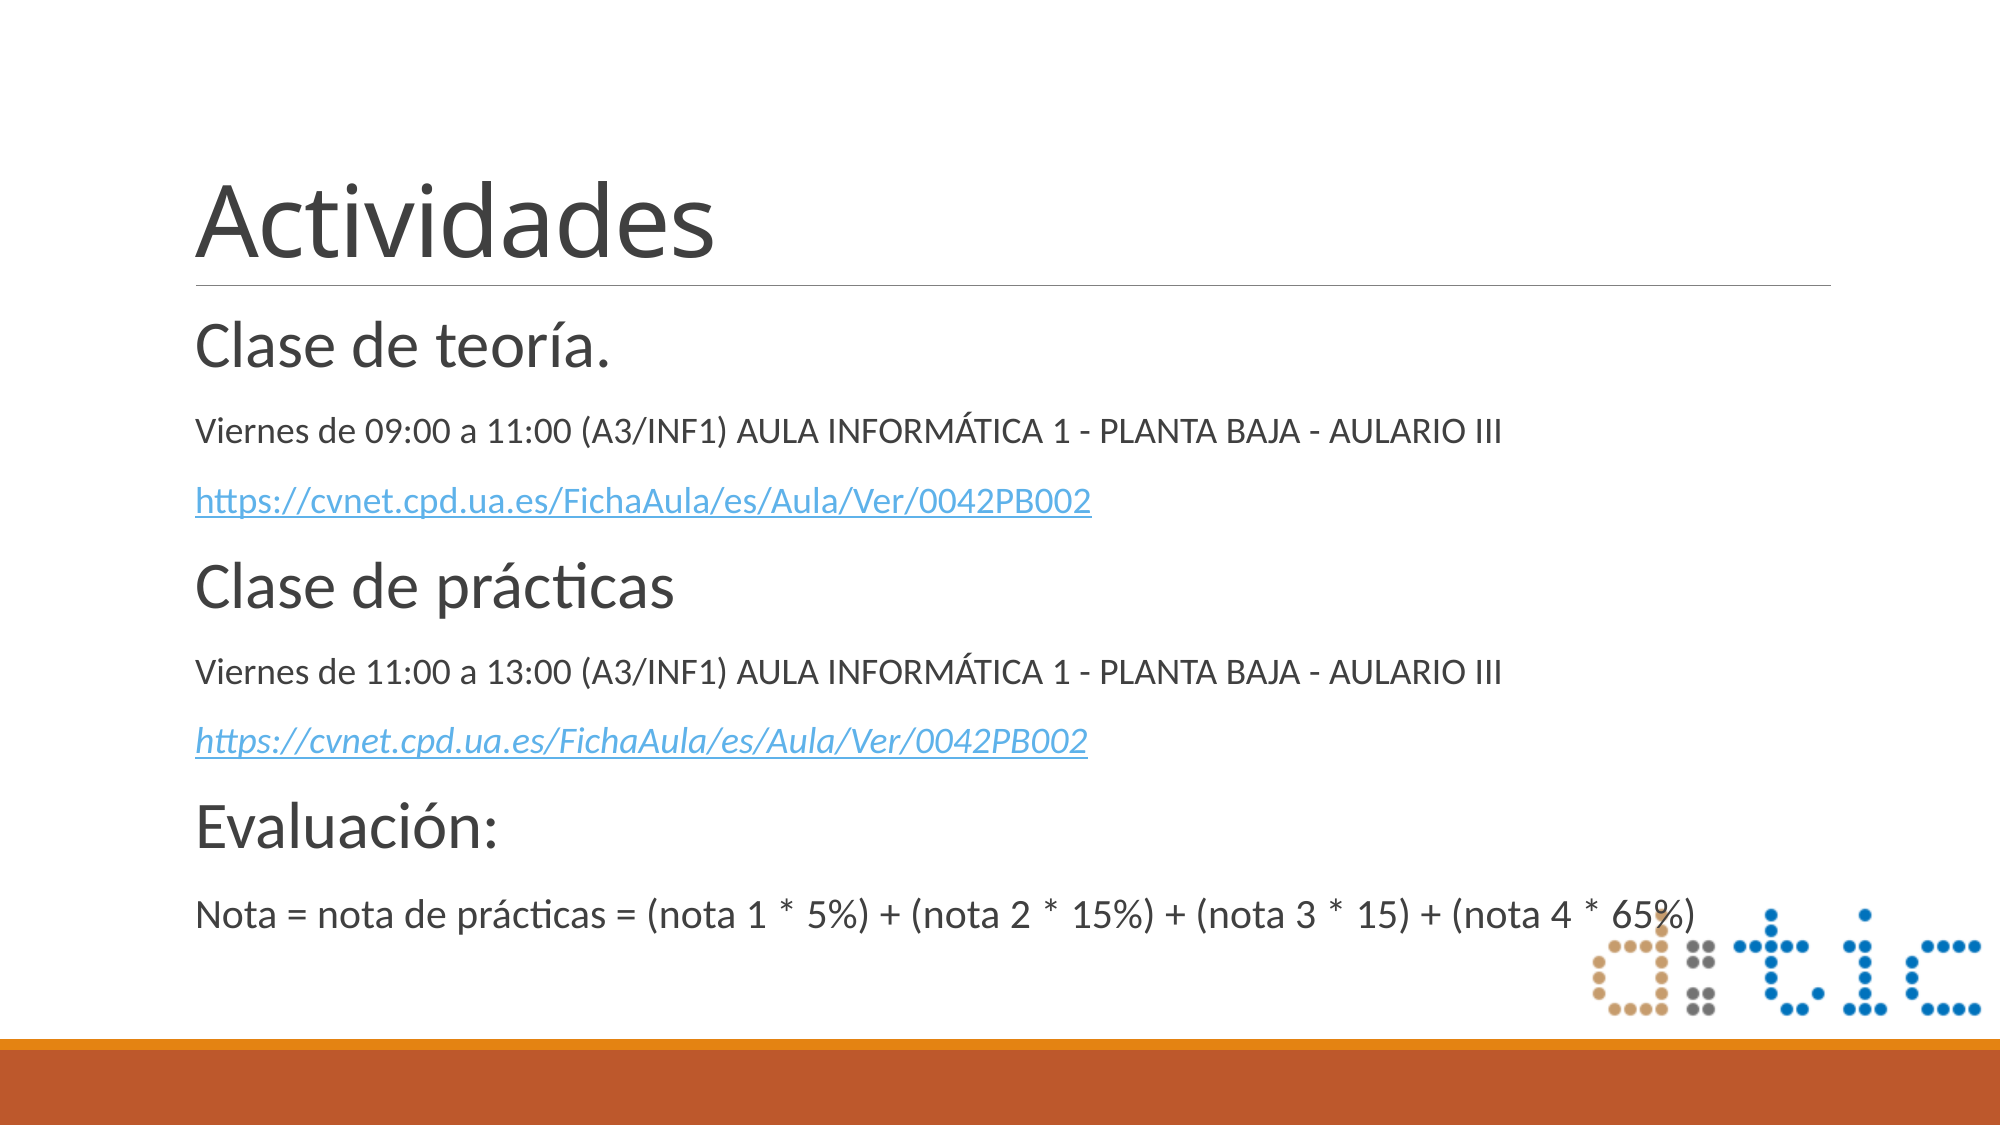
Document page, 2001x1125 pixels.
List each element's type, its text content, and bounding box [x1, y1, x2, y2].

title Actividades [180, 47, 1830, 285]
list Clase de teoría. Viernes de 09:00 a 11:00 (A3/INF1) AULA INFORMÁTICA 1 - PLANTA BAJA - AULARIO III https://cvnet.cpd.ua.es/FichaAula/es/Aula/Ver/0042PB002 Clase de prácticas Viernes de 11:00 a 13:00 (A3/INF1) AULA INFORMÁTICA 1 - PLANTA BAJA - AULARIO III https://cvnet.cpd.ua.es/FichaAula/es/Aula/Ver/0042PB002 Evaluación: Nota = nota de prácticas = (nota 1 * 5%) + (nota 2 * 15%) + (nota 3 * 15) + (nota 4 * 65%) [180, 302, 1830, 963]
picture [1590, 906, 2000, 1020]
